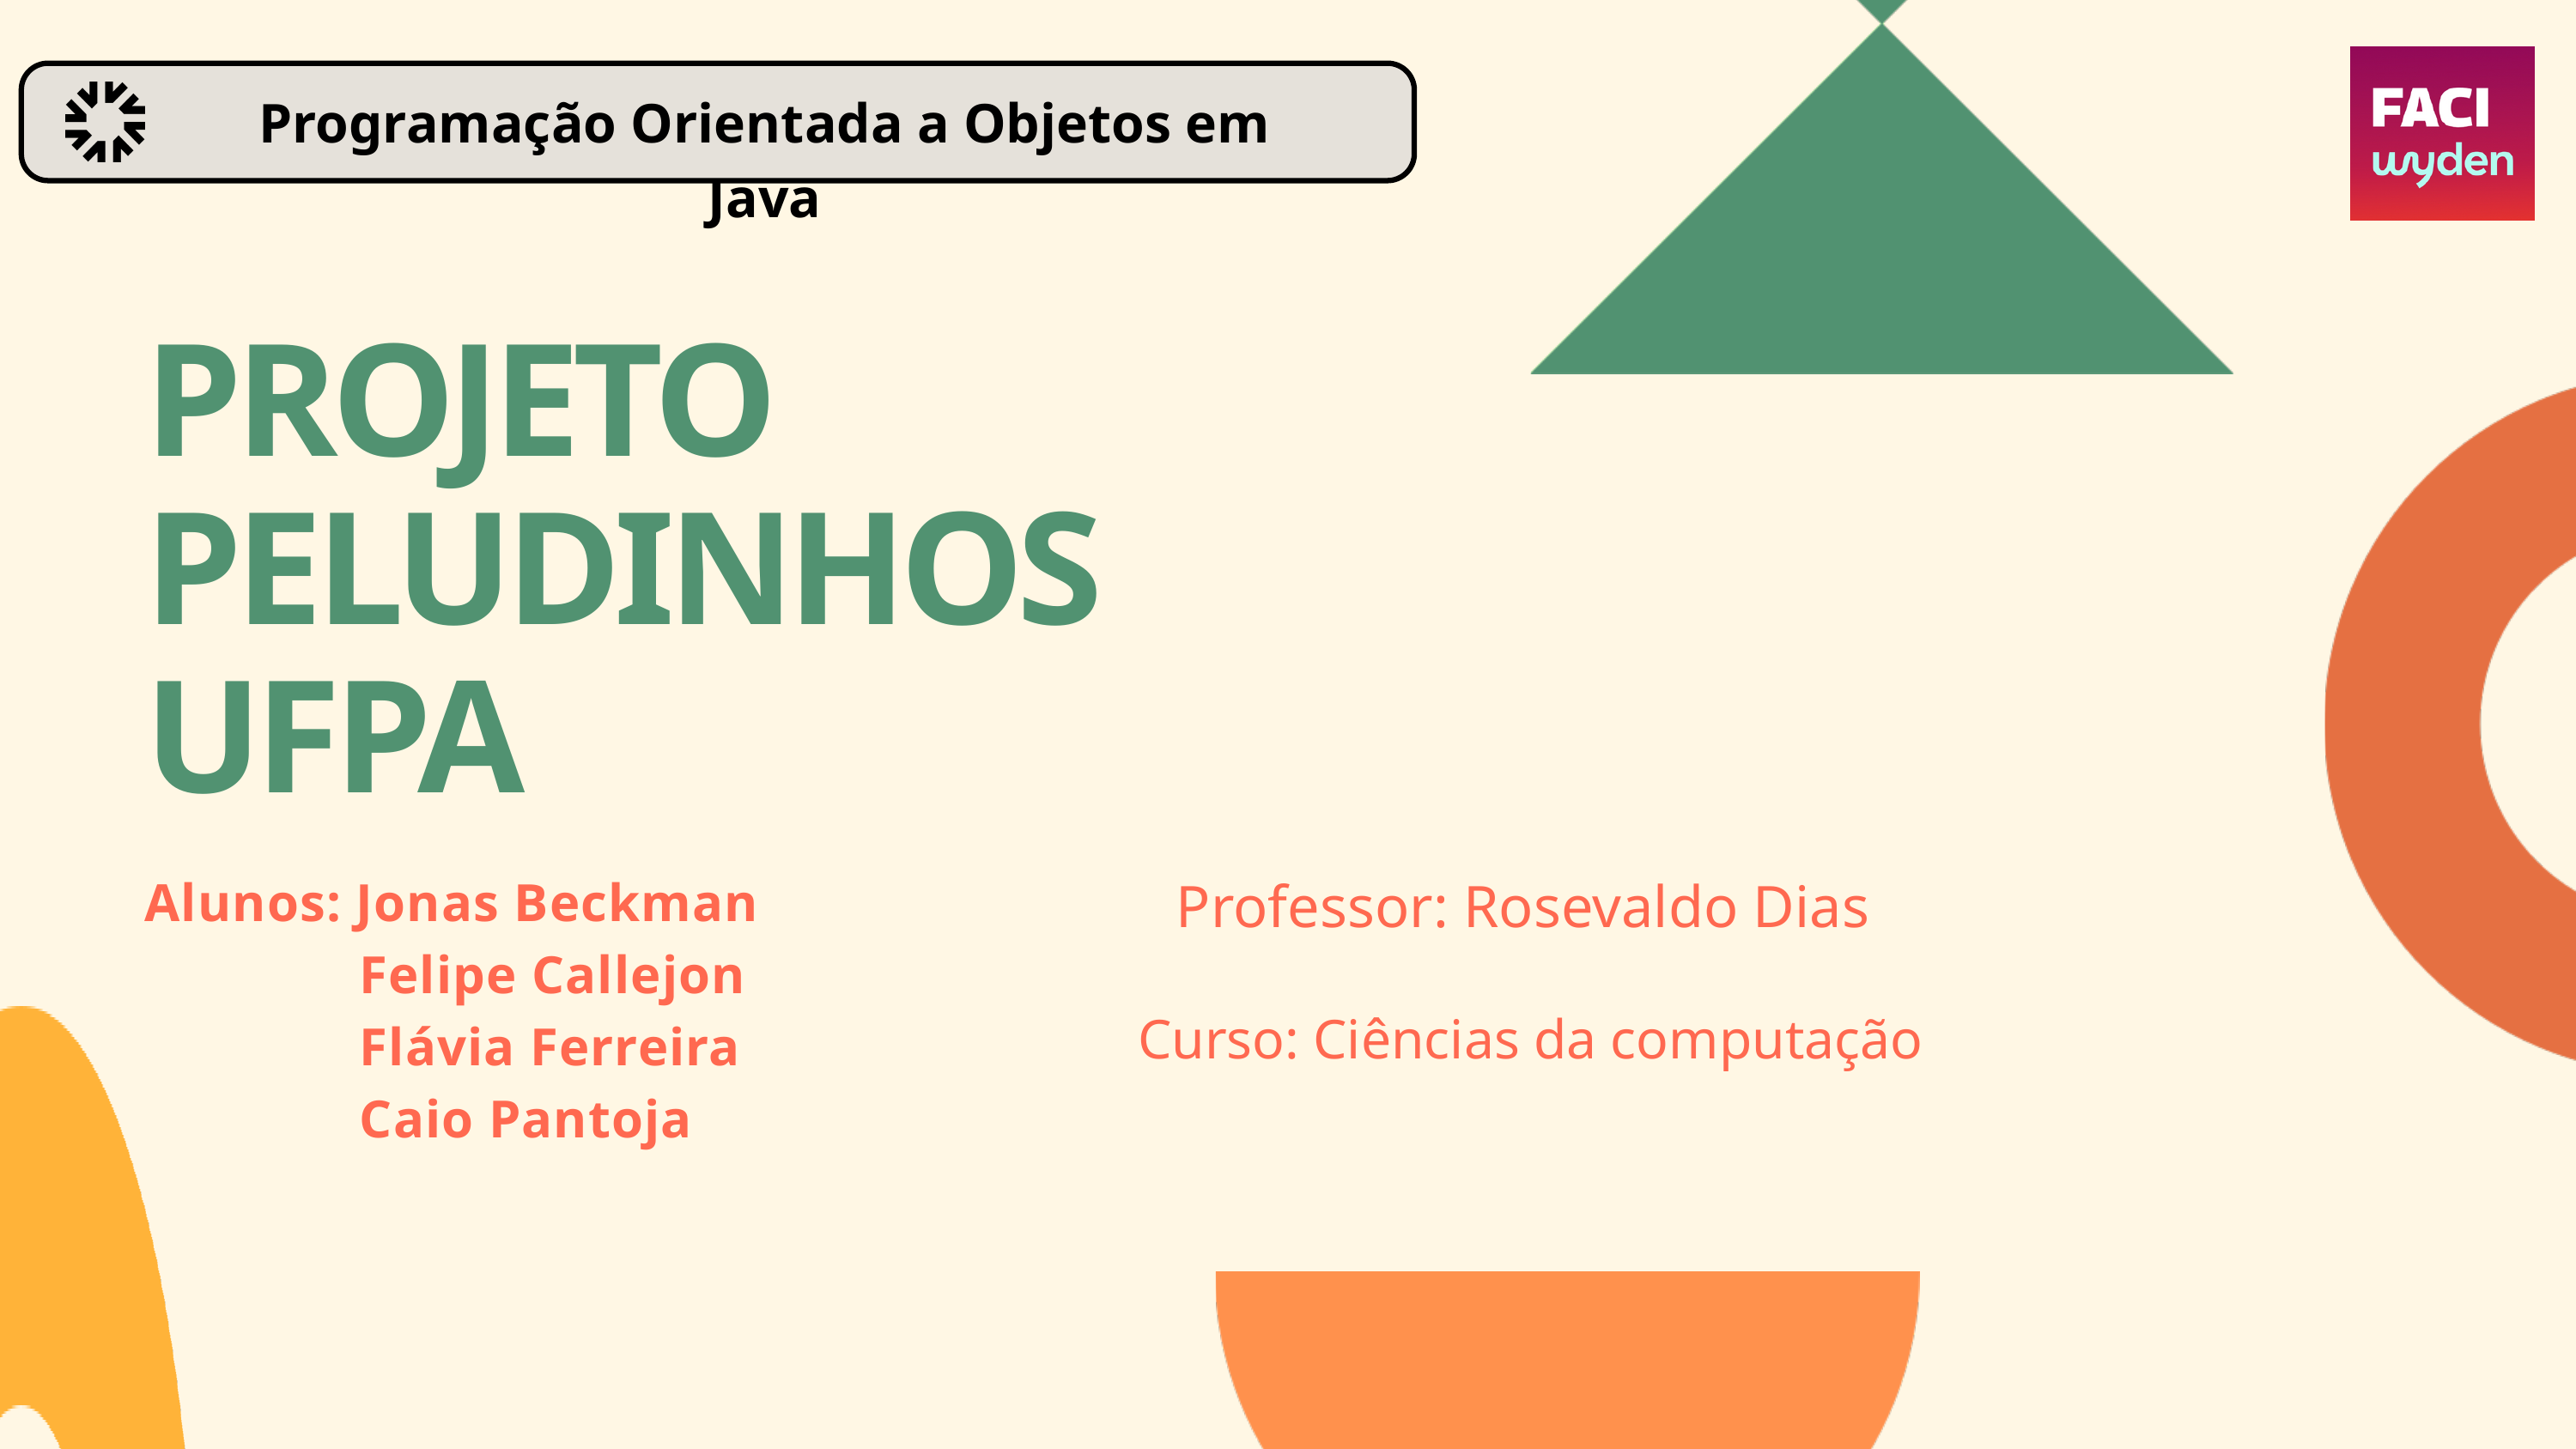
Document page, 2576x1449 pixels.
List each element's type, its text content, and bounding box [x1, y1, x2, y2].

text_box [2350, 46, 2535, 221]
text_box Curso: Ciências da computação [1096, 994, 1965, 1070]
text_box [1530, 0, 2234, 374]
text_box Programação Orientada a Objetos em Java [196, 191, 1334, 256]
text_box [0, 1006, 197, 1449]
text_box Alunos: Jonas Beckman Felipe Callejon Flávia Ferreira Caio Pantoja [144, 860, 1160, 1148]
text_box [21, 63, 1415, 181]
text_box [2324, 373, 2576, 1075]
text_box [1215, 1271, 1920, 1449]
text_box PROJETO PELUDINHOS UFPA [144, 318, 1460, 825]
text_box Professor: Rosevaldo Dias [1160, 858, 1902, 939]
